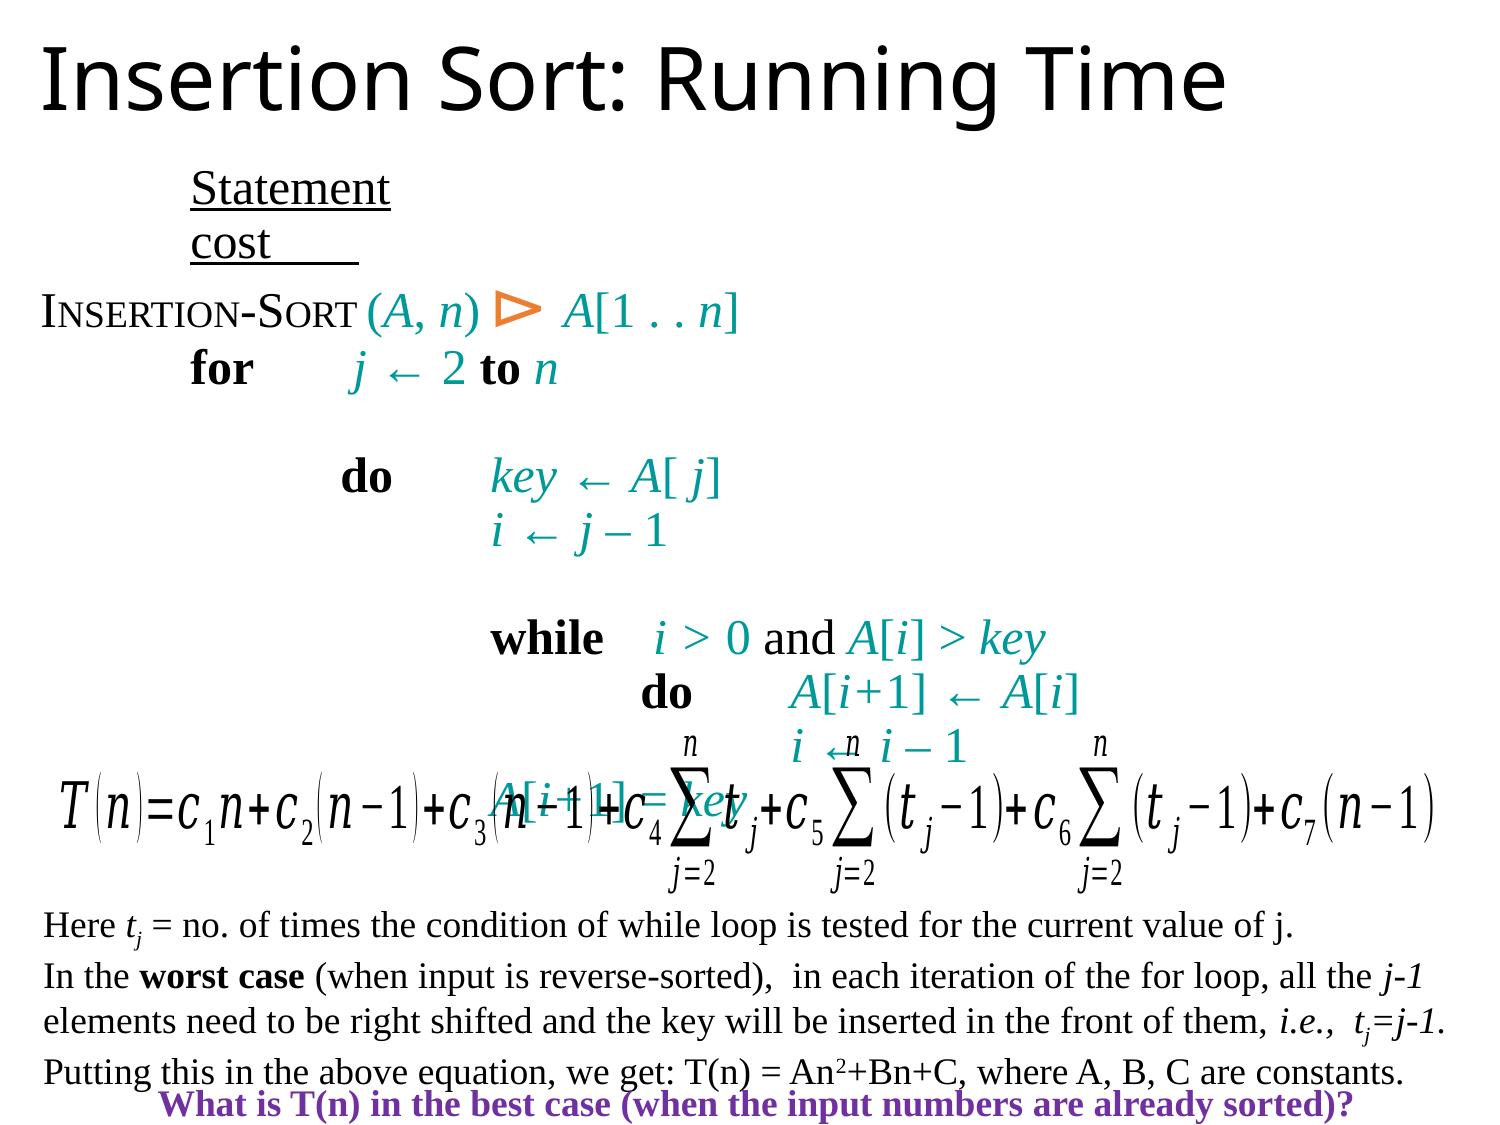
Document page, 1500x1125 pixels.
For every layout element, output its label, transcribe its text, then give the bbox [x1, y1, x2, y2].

title Insertion Sort: Running Time [25, 26, 1469, 138]
text_box What is T(n) in the best case (when the input numbers are already sorted)? [142, 1071, 1478, 1125]
text_box Here tj = no. of times the condition of while loop is tested for the current value of j. In the worst case (when input is reverse-sorted), in each iteration of the for loop, all the j-1 elements need to be right shifted and the key will be inserted in the front of them, i.e., tj=j-1. Putting this in the above equation, we get: T(n) = An2+Bn+C, where A, B, C are constants. [28, 892, 1476, 1100]
